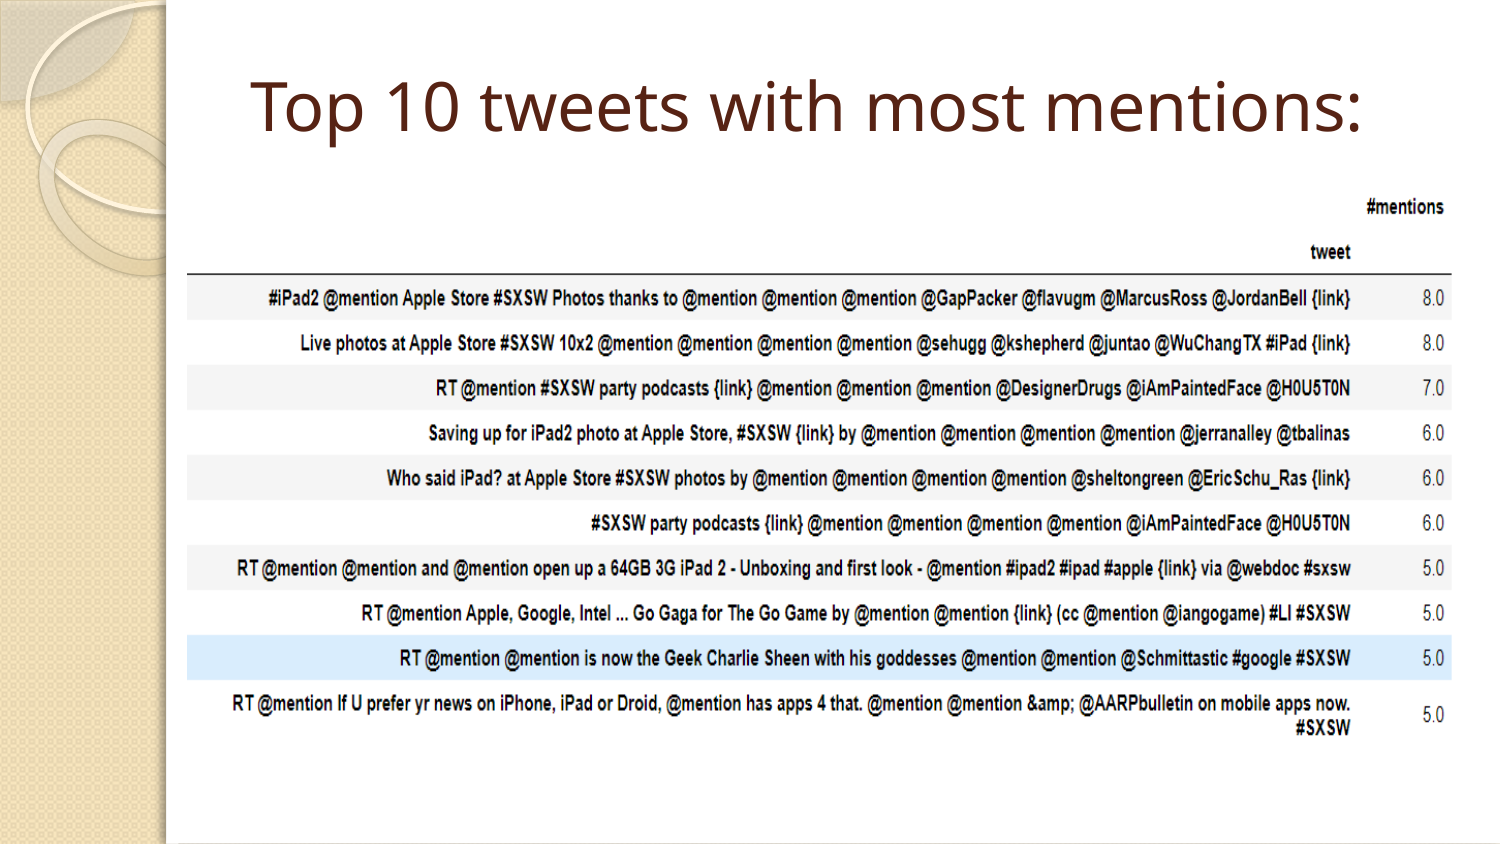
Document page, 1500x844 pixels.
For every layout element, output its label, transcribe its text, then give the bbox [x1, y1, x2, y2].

picture [187, 187, 1463, 748]
title Top 10 tweets with most mentions: [235, 33, 1466, 175]
